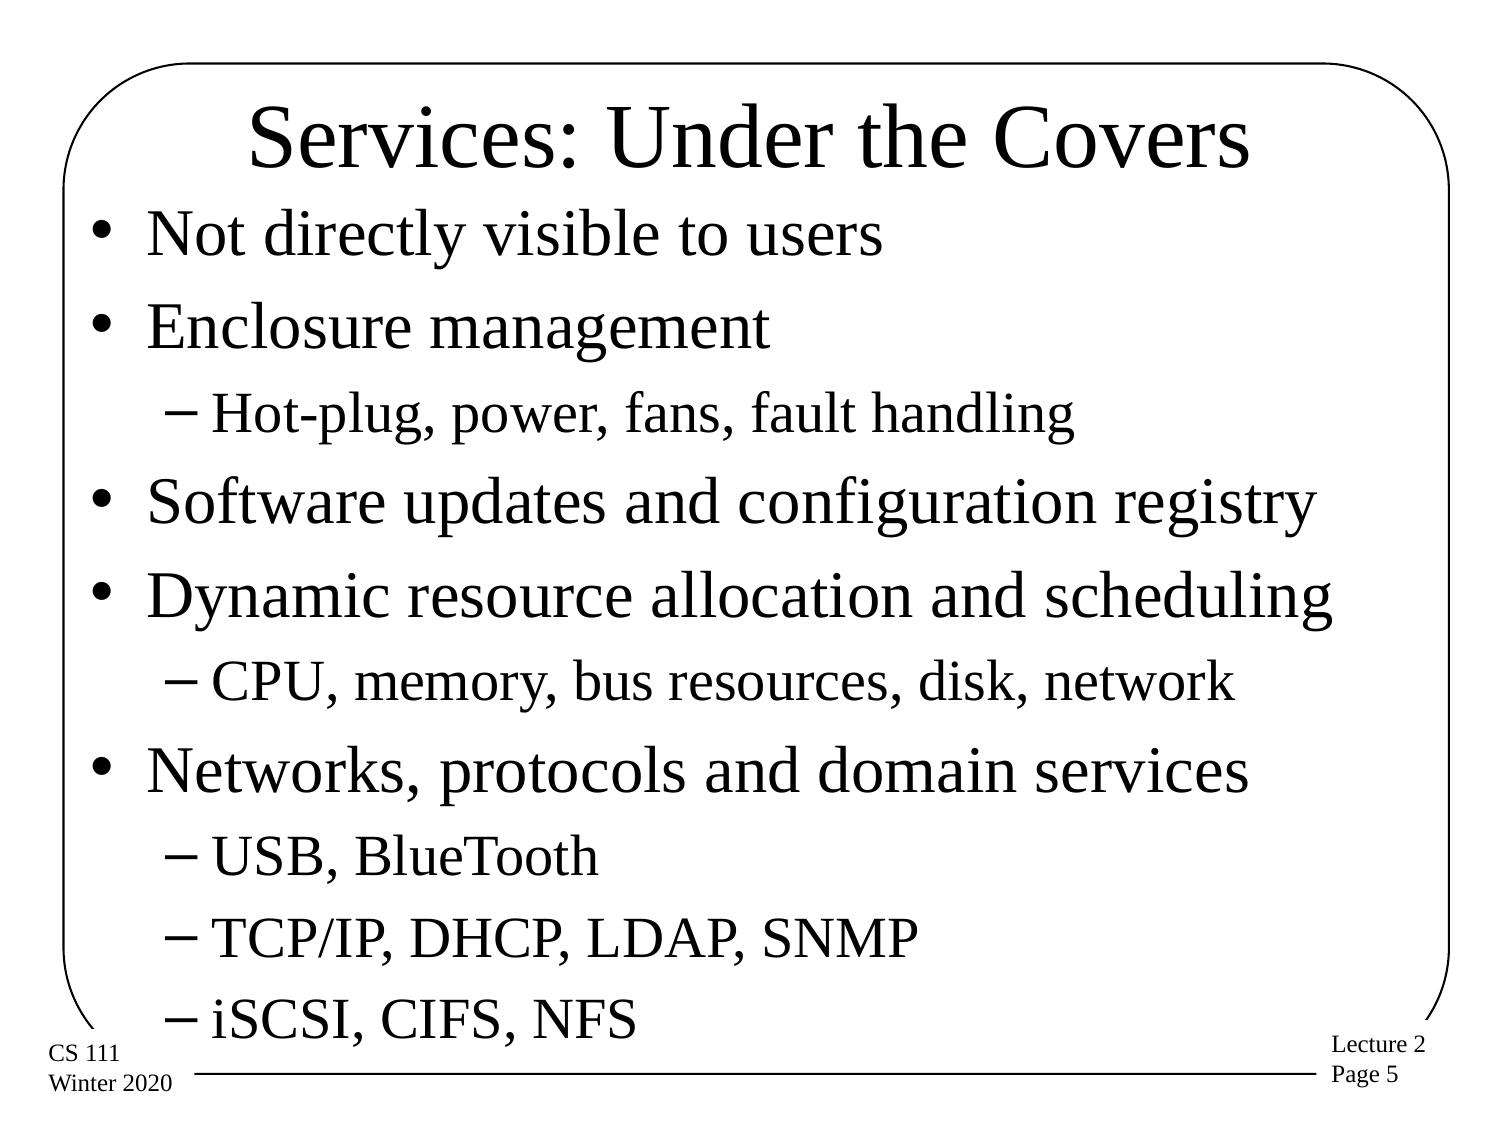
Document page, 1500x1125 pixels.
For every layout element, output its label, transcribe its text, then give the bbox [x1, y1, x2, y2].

title Services: Under the Covers [74, 36, 1426, 180]
list Not directly visible to users Enclosure management Hot-plug, power, fans, fault handling Software updates and configuration registry Dynamic resource allocation and scheduling CPU, memory, bus resources, disk, network Networks, protocols and domain services USB, BlueTooth TCP/IP, DHCP, LDAP, SNMP iSCSI, CIFS, NFS [74, 180, 1426, 924]
